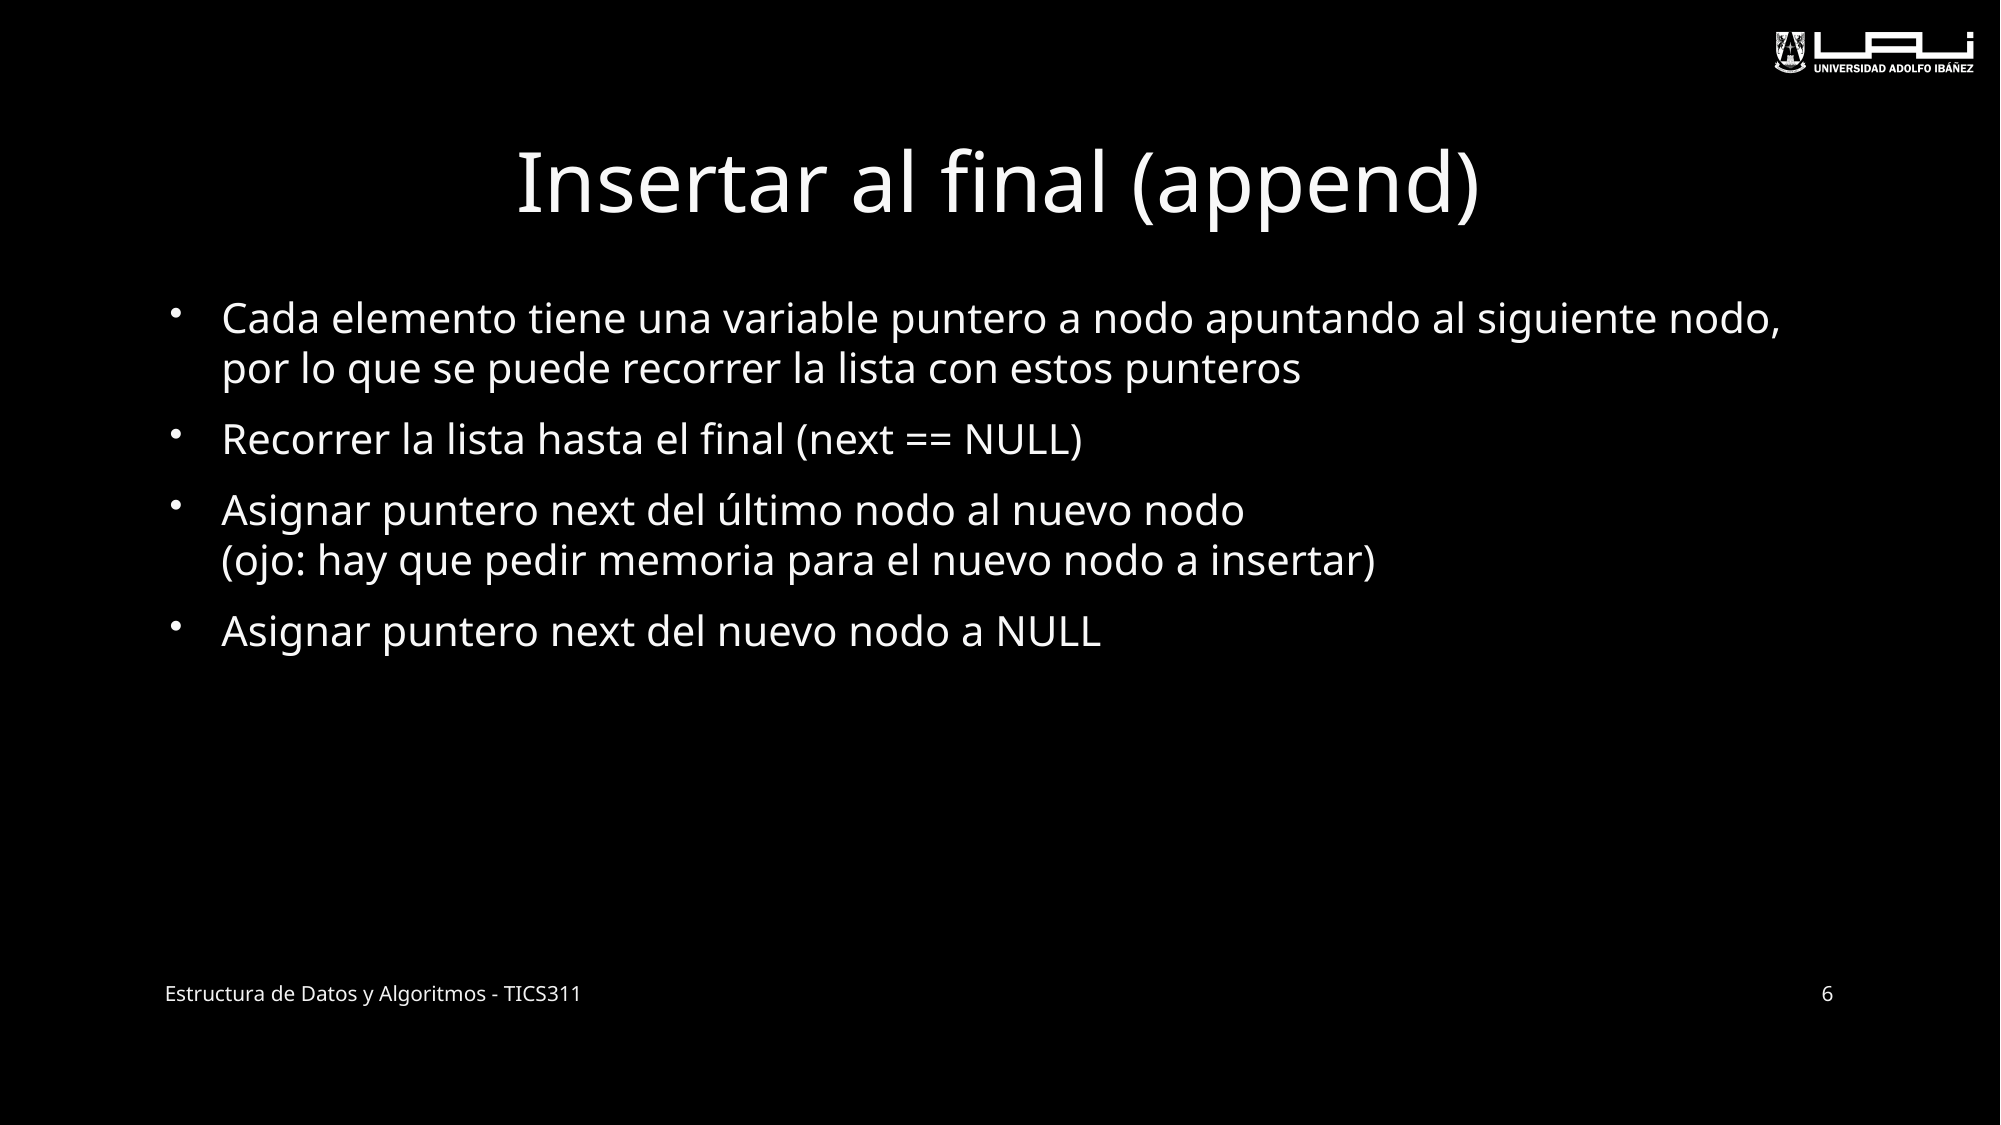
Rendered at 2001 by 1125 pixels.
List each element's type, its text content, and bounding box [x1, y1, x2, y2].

slide_number 6 [1724, 965, 1849, 1025]
footer Estructura de Datos y Algoritmos - TICS311 [149, 965, 1245, 1025]
list Cada elemento tiene una variable puntero a nodo apuntando al siguiente nodo, por lo que se puede recorrer la lista con estos punteros Recorrer la lista hasta el final (next == NULL) Asignar puntero next del último nodo al nuevo nodo (ojo: hay que pedir memoria para el nuevo nodo a insertar) Asignar puntero next del nuevo nodo a NULL [149, 284, 1849, 950]
picture [1748, 5, 2000, 100]
title Insertar al final (append) [149, 99, 1849, 260]
